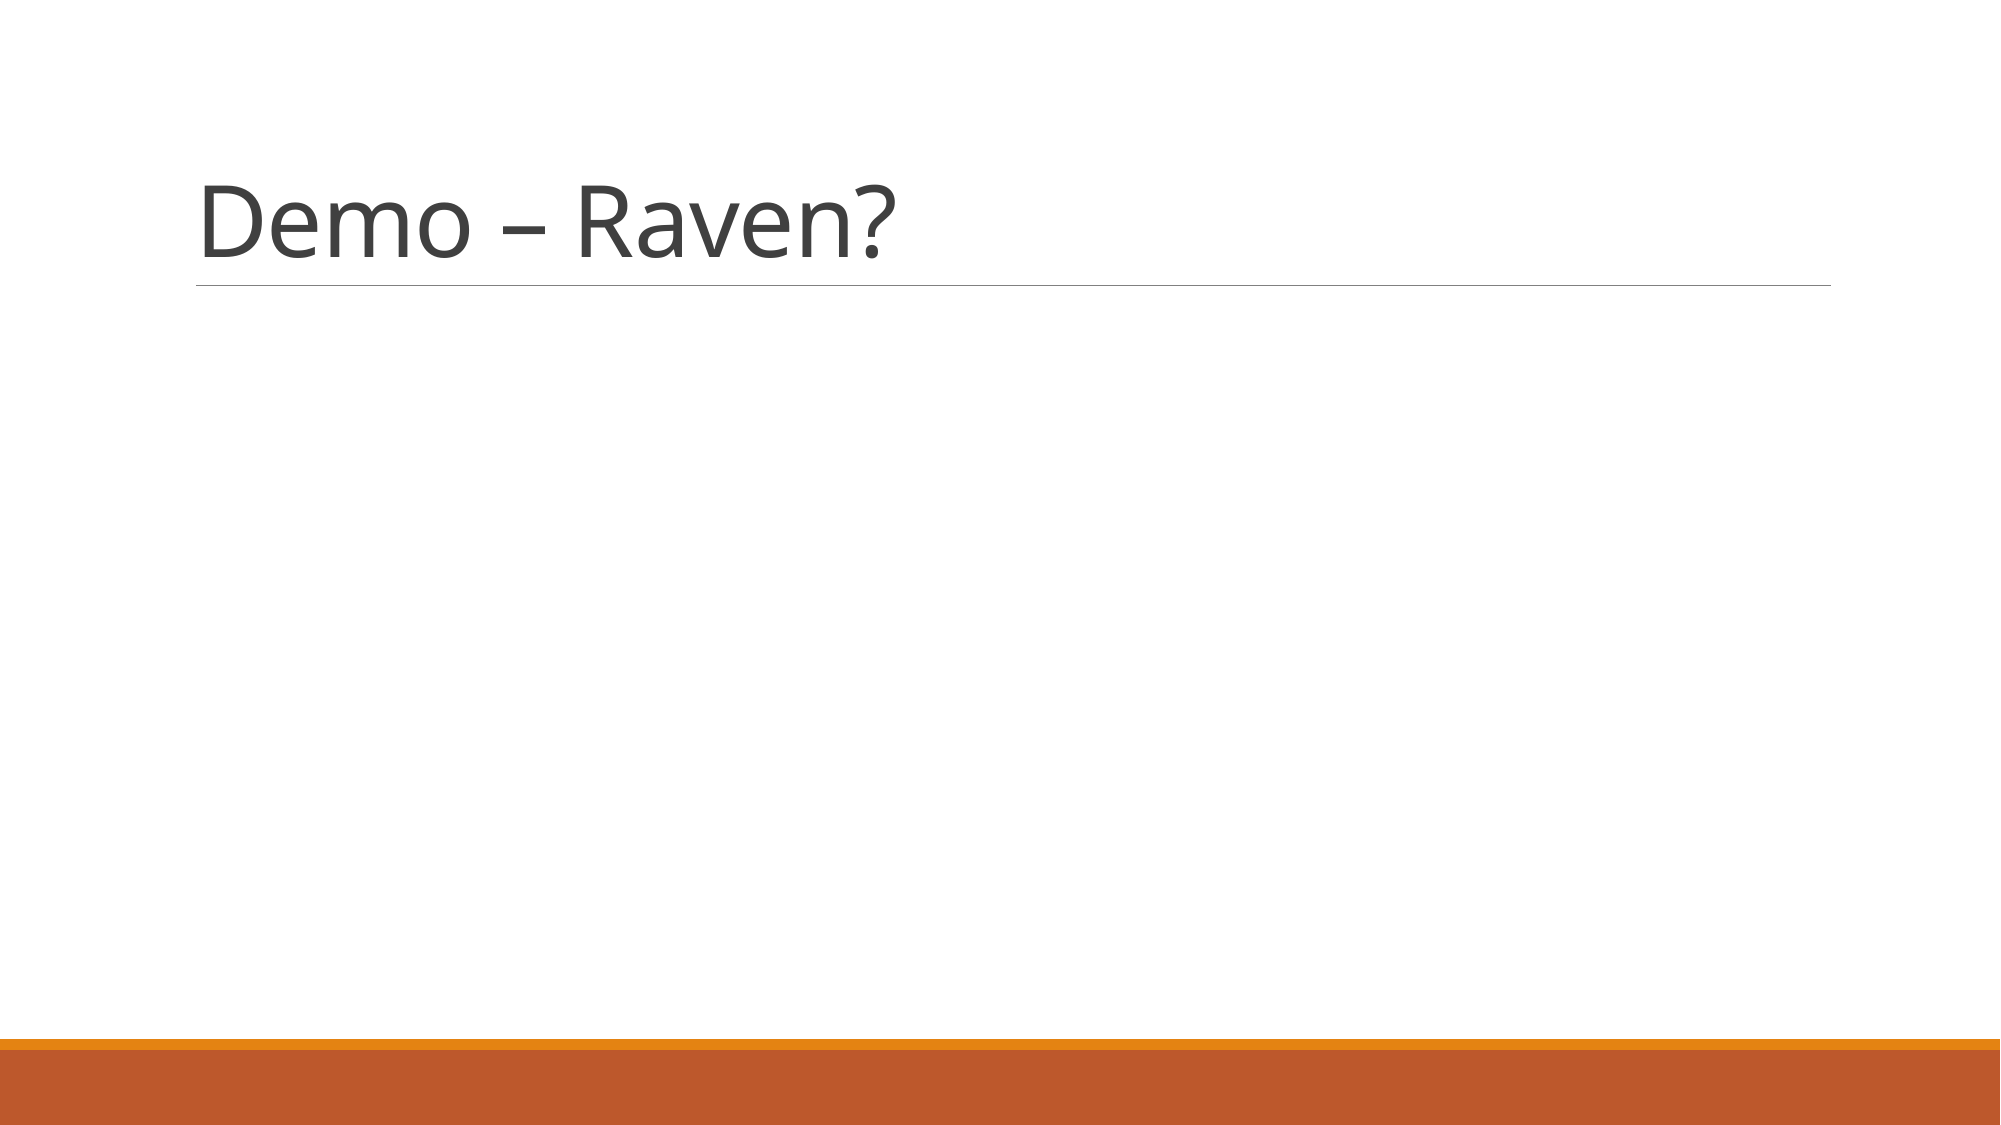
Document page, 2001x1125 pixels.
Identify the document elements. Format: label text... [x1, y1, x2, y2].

title Demo – Raven? [180, 47, 1830, 285]
